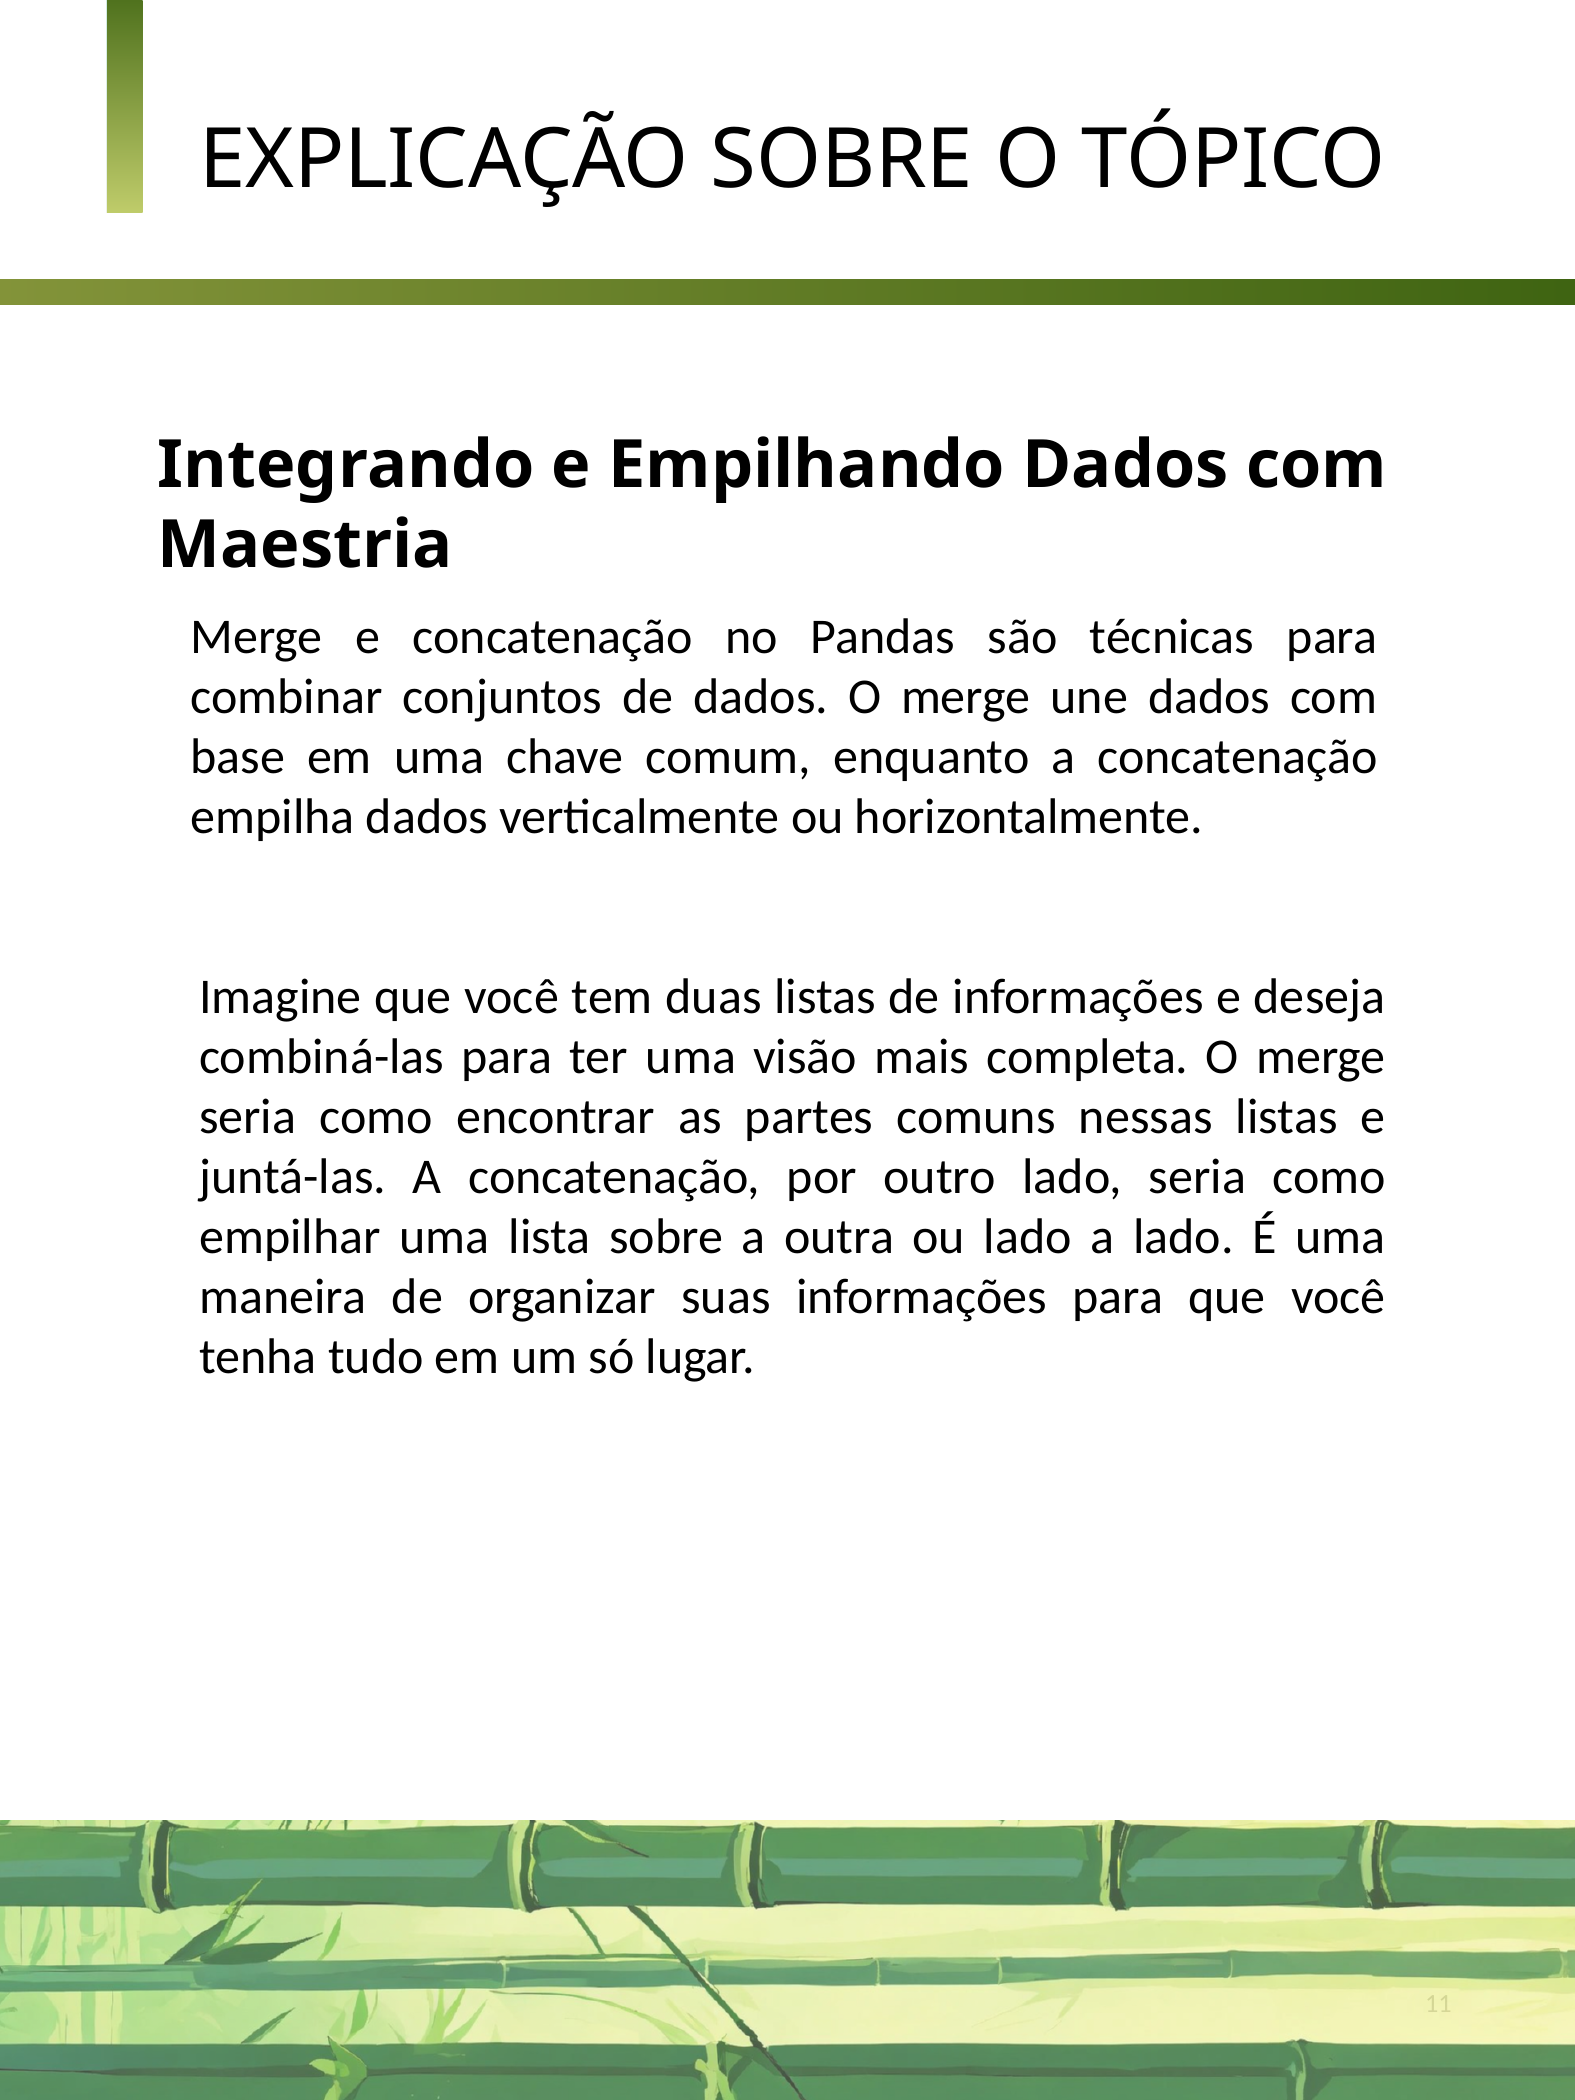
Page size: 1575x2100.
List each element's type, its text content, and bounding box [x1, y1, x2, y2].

text_box Merge e concatenação no Pandas são técnicas para combinar conjuntos de dados. O merge une dados com base em uma chave comum, enquanto a concatenação empilha dados verticalmente ou horizontalmente. [175, 595, 1393, 851]
text_box [106, 0, 144, 213]
picture [0, 1820, 1575, 2100]
text_box Imagine que você tem duas listas de informações e deseja combiná-las para ter uma visão mais completa. O merge seria como encontrar as partes comuns nessas listas e juntá-las. A concatenação, por outro lado, seria como empilhar uma lista sobre a outra ou lado a lado. É uma maneira de organizar suas informações para que você tenha tudo em um só lugar. [184, 956, 1402, 1392]
text_box Integrando e Empilhando Dados com Maestria [142, 413, 1426, 589]
text_box [0, 278, 1575, 305]
text_box EXPLICAÇÃO SOBRE O TÓPICO [184, 96, 1467, 212]
